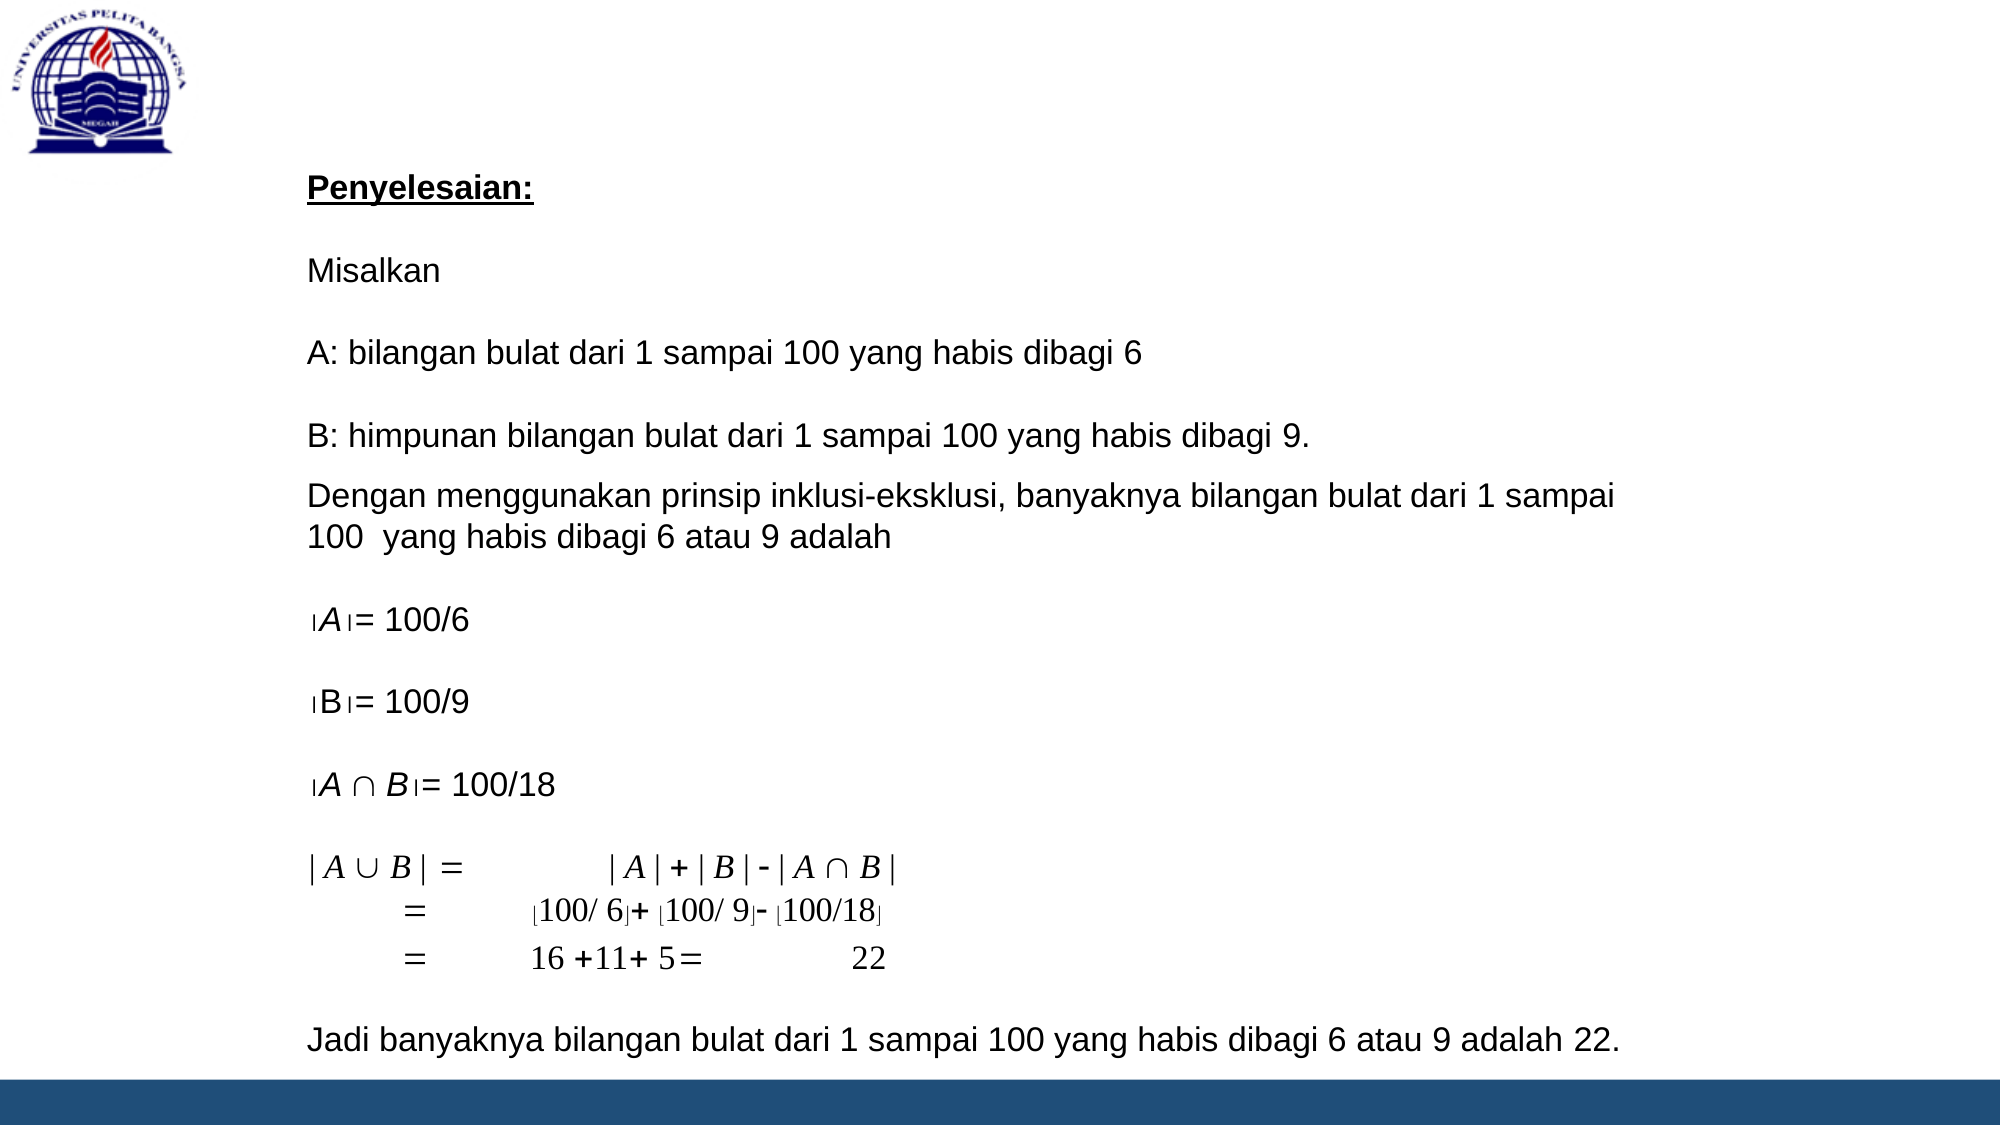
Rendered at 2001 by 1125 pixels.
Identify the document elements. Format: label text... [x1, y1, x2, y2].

text_box [0, 1079, 2000, 1125]
text_box HIMPUNAN II I [305, 53, 818, 219]
text_box Penyelesaian: Misalkan A: bilangan bulat dari 1 sampai 100 yang habis dibagi 6 B: himpunan bilangan bulat dari 1 sampai 100 yang habis dibagi 9. Dengan menggunakan prinsip inklusi-eksklusi, banyaknya bilangan bulat dari 1 sampai 100 yang habis dibagi 6 atau 9 adalah A= 100/6 B= 100/9 A  B= 100/18 | A  B |  | A |  | B |  | A  B |  100/ 6 100/ 9 100/18  16 11 5  22 Jadi banyaknya bilangan bulat dari 1 sampai 100 yang habis dibagi 6 atau 9 adalah 22. [305, 163, 1673, 1058]
picture [0, 0, 199, 185]
